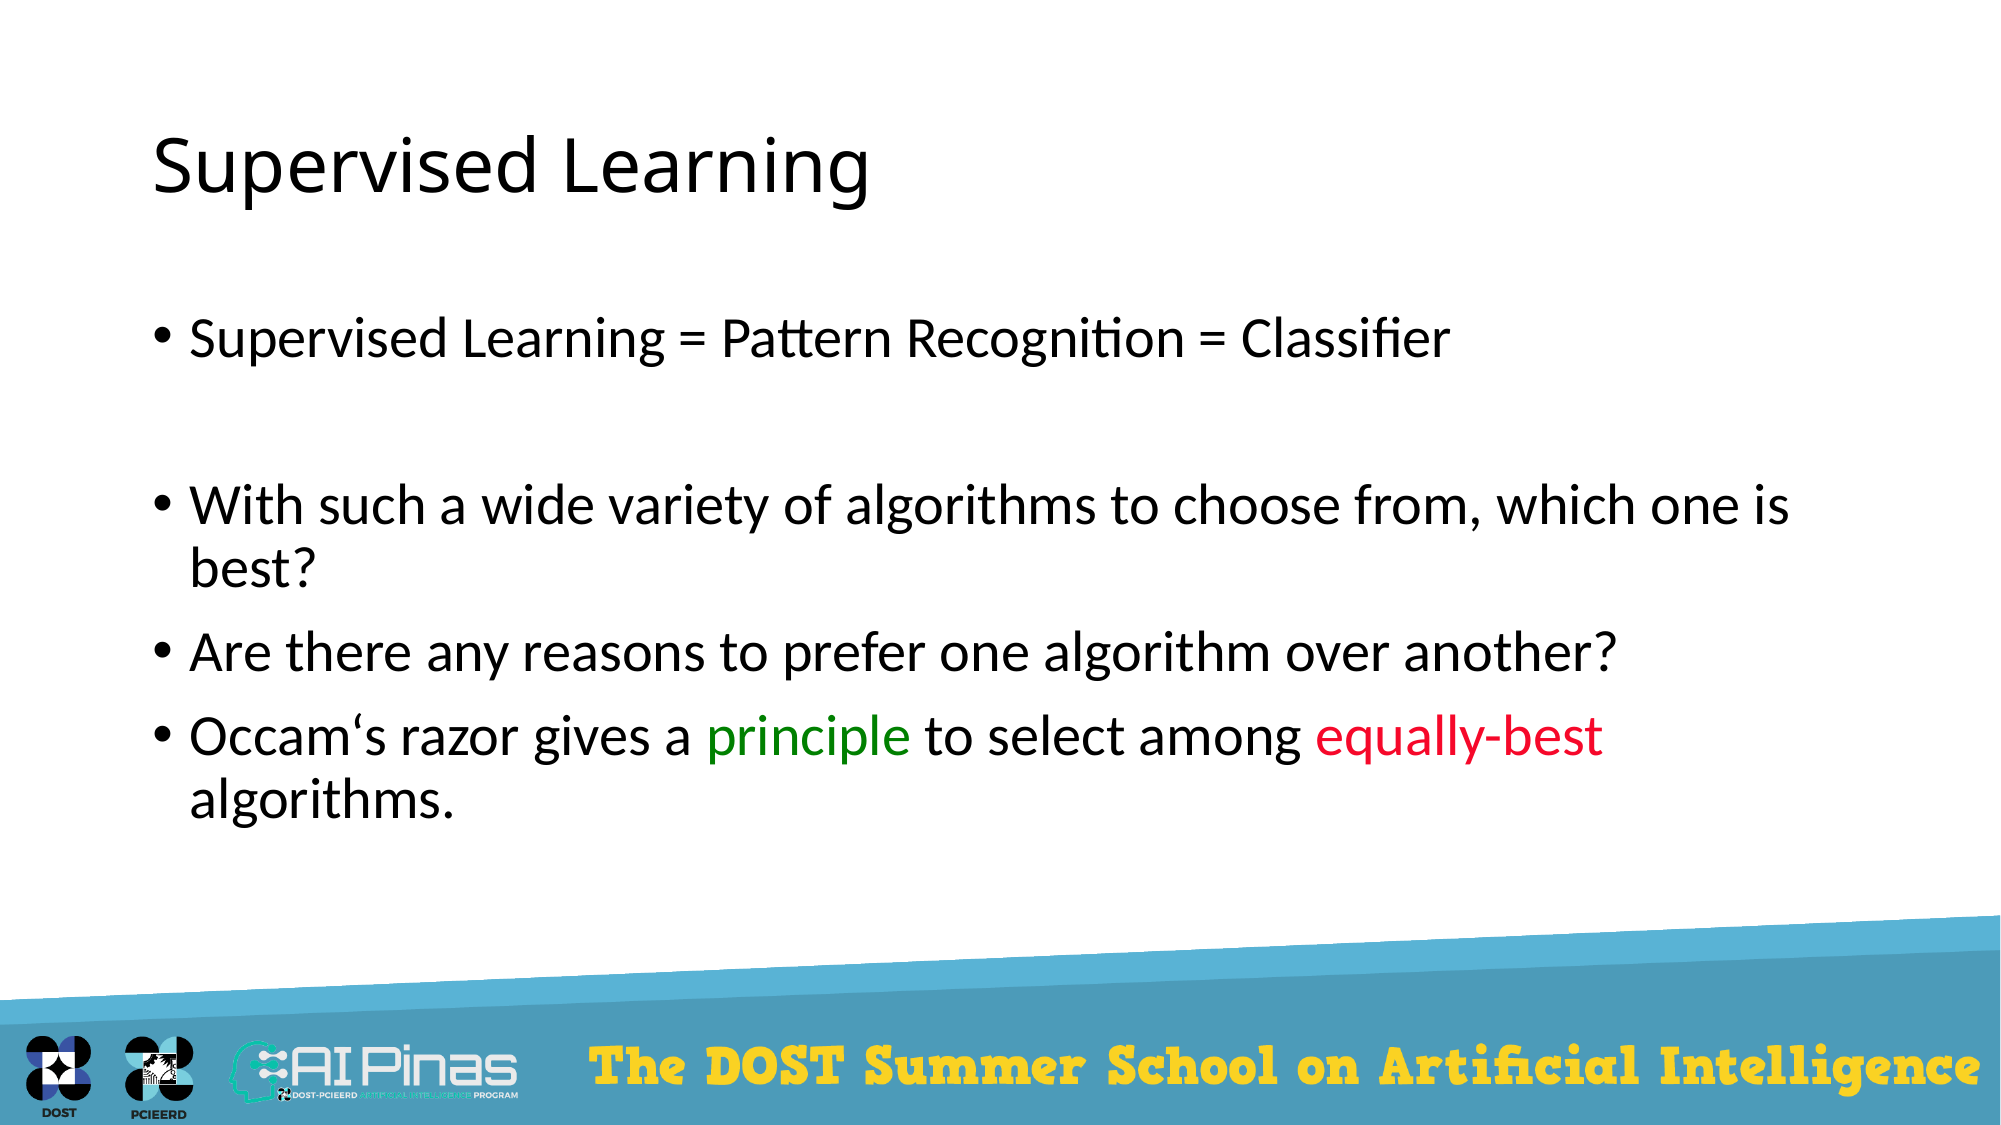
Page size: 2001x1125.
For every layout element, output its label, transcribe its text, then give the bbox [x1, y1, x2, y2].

picture [0, 0, 2001, 1125]
list Supervised Learning = Pattern Recognition = Classifier With such a wide variety of algorithms to choose from, which one is best? Are there any reasons to prefer one algorithm over another? Occam‘s razor gives a principle to select among equally-best algorithms. [137, 299, 1863, 1014]
title Supervised Learning [137, 59, 1863, 278]
